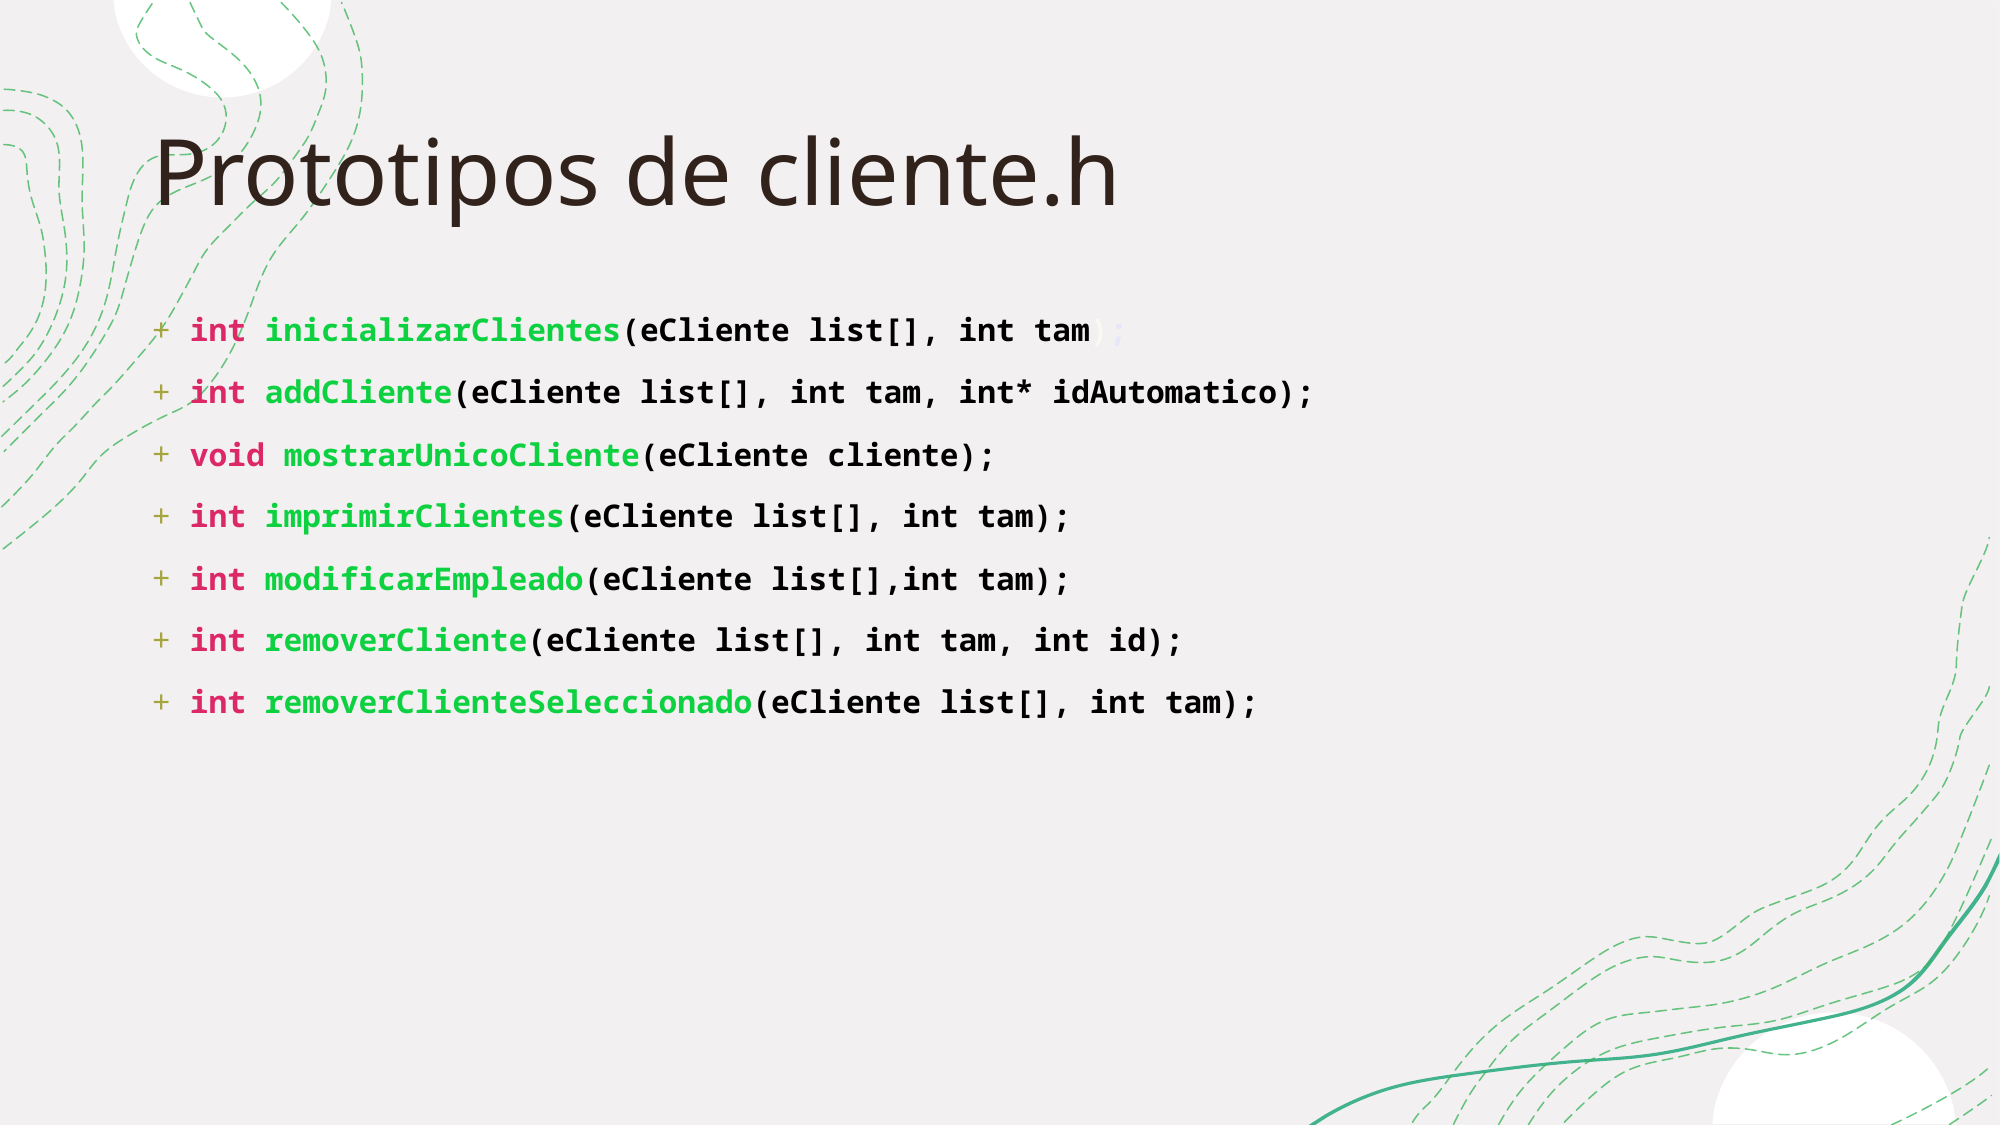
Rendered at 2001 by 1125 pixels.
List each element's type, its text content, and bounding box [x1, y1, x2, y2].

list int inicializarClientes(eCliente list[], int tam); int addCliente(eCliente list[], int tam, int* idAutomatico); void mostrarUnicoCliente(eCliente cliente); int imprimirClientes(eCliente list[], int tam); int modificarEmpleado(eCliente list[],int tam); int removerCliente(eCliente list[], int tam, int id); int removerClienteSeleccionado(eCliente list[], int tam); [137, 299, 1863, 1014]
title Prototipos de cliente.h [137, 59, 1863, 278]
